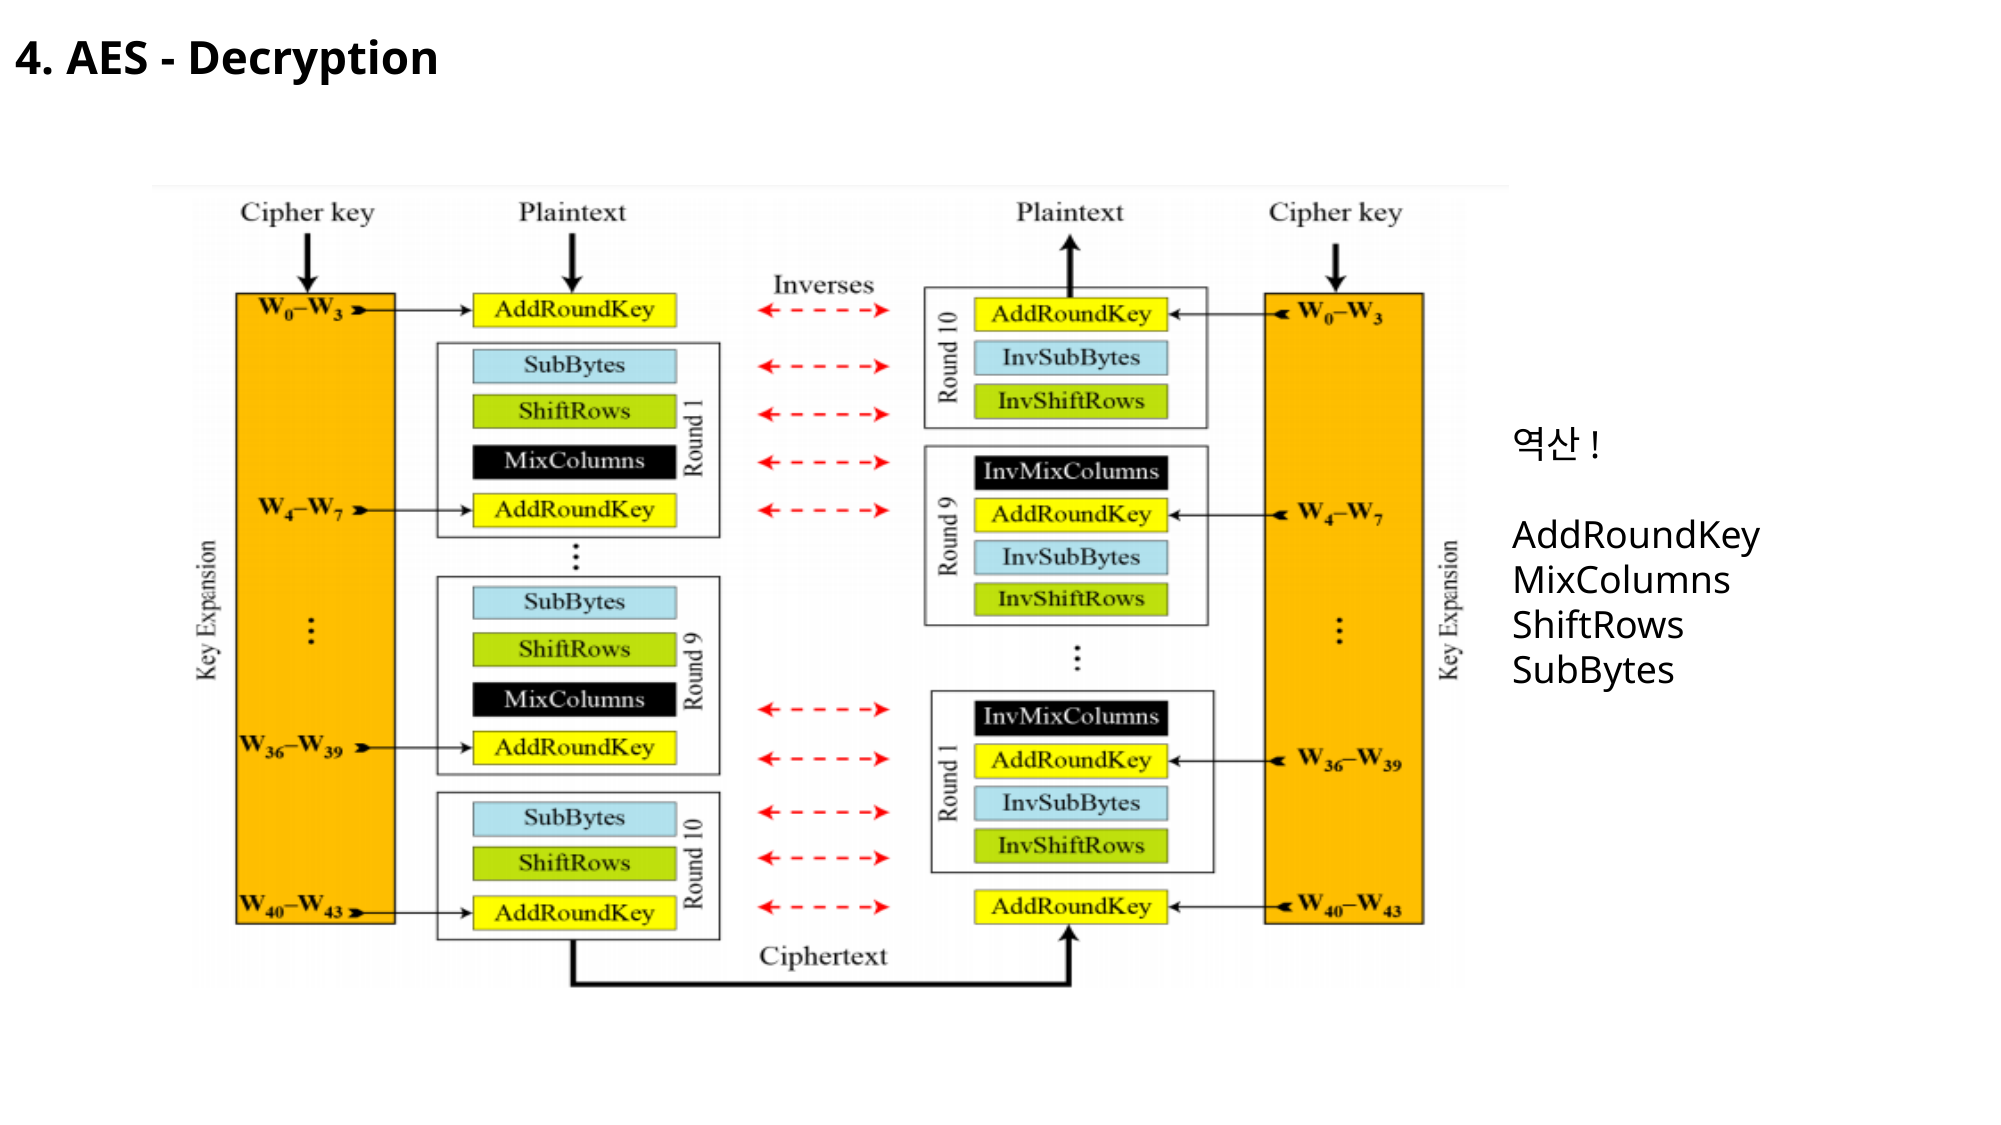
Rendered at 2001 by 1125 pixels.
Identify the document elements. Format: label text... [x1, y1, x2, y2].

title 4. AES - Decryption [0, 0, 2000, 119]
picture [152, 185, 1509, 1008]
text_box 역산! AddRoundKey MixColumns ShiftRows SubBytes [1509, 413, 1909, 699]
